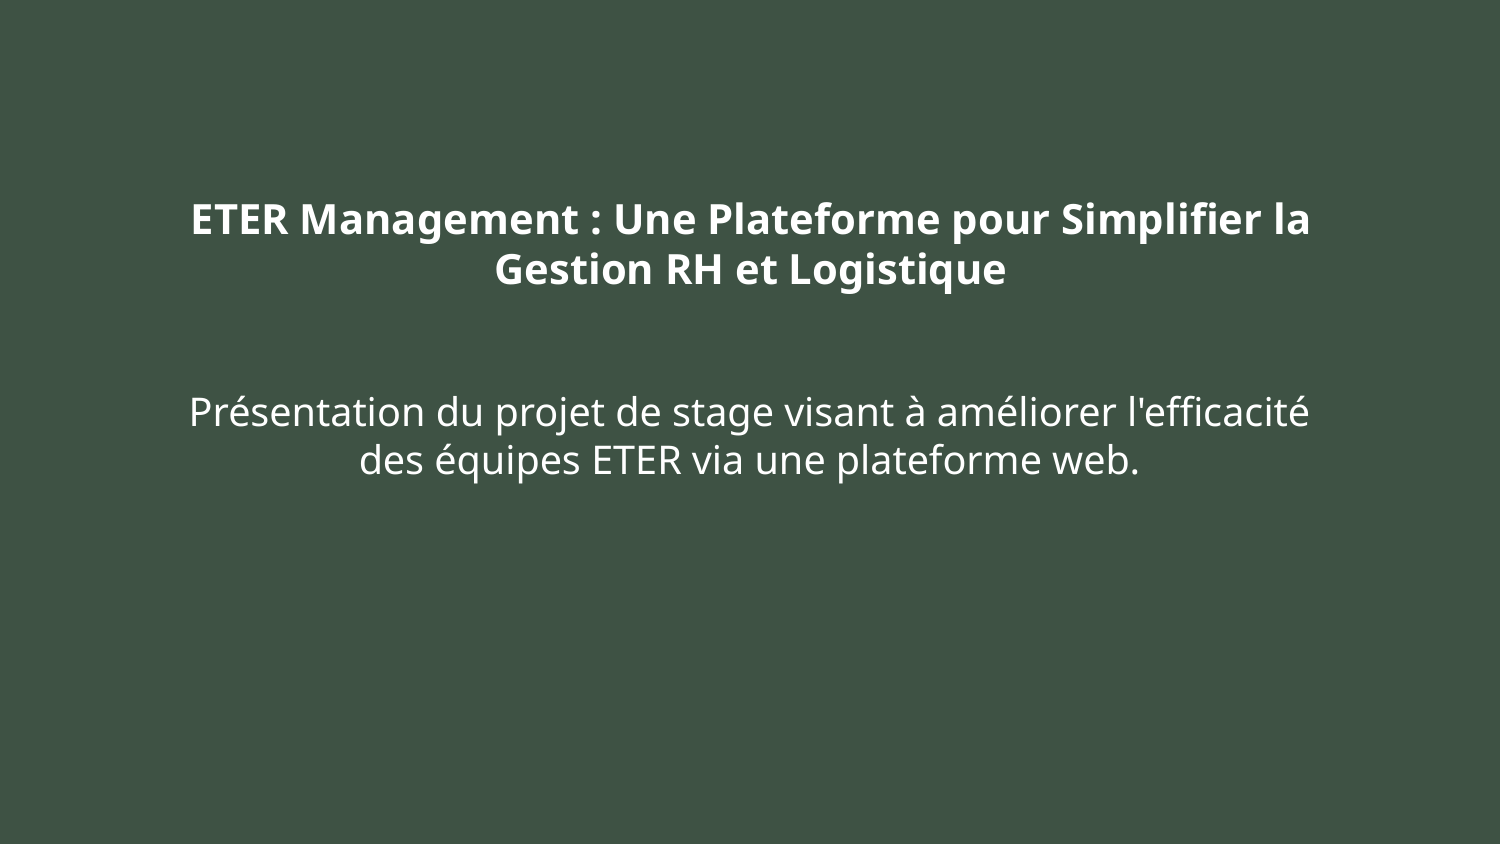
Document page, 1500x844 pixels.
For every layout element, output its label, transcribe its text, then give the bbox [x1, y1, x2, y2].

text_box ETER Management : Une Plateforme pour Simplifier la Gestion RH et Logistique [164, 120, 1338, 365]
text_box Présentation du projet de stage visant à améliorer l'efficacité des équipes ETER via une plateforme web. [163, 372, 1337, 786]
